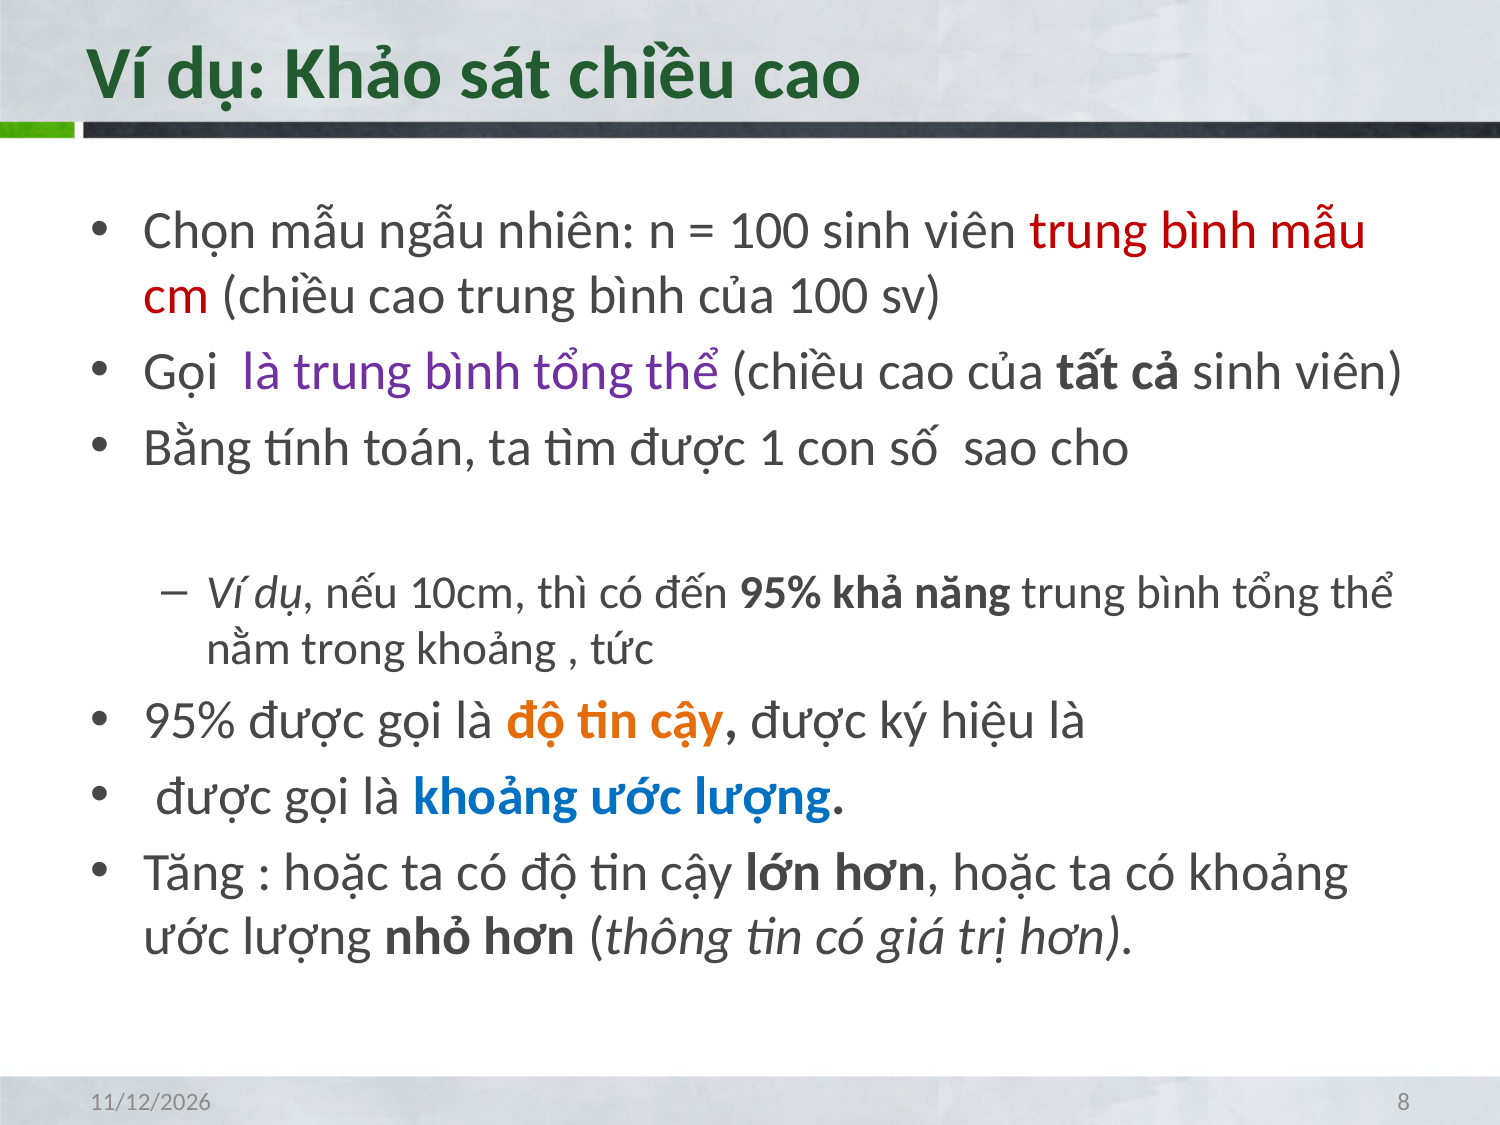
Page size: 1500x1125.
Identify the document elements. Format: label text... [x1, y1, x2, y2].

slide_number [75, 1074, 425, 1125]
picture [0, 0, 1500, 1125]
title Ví dụ: Khảo sát chiều cao [71, 12, 1450, 125]
slide_number 8 [1074, 1074, 1425, 1125]
